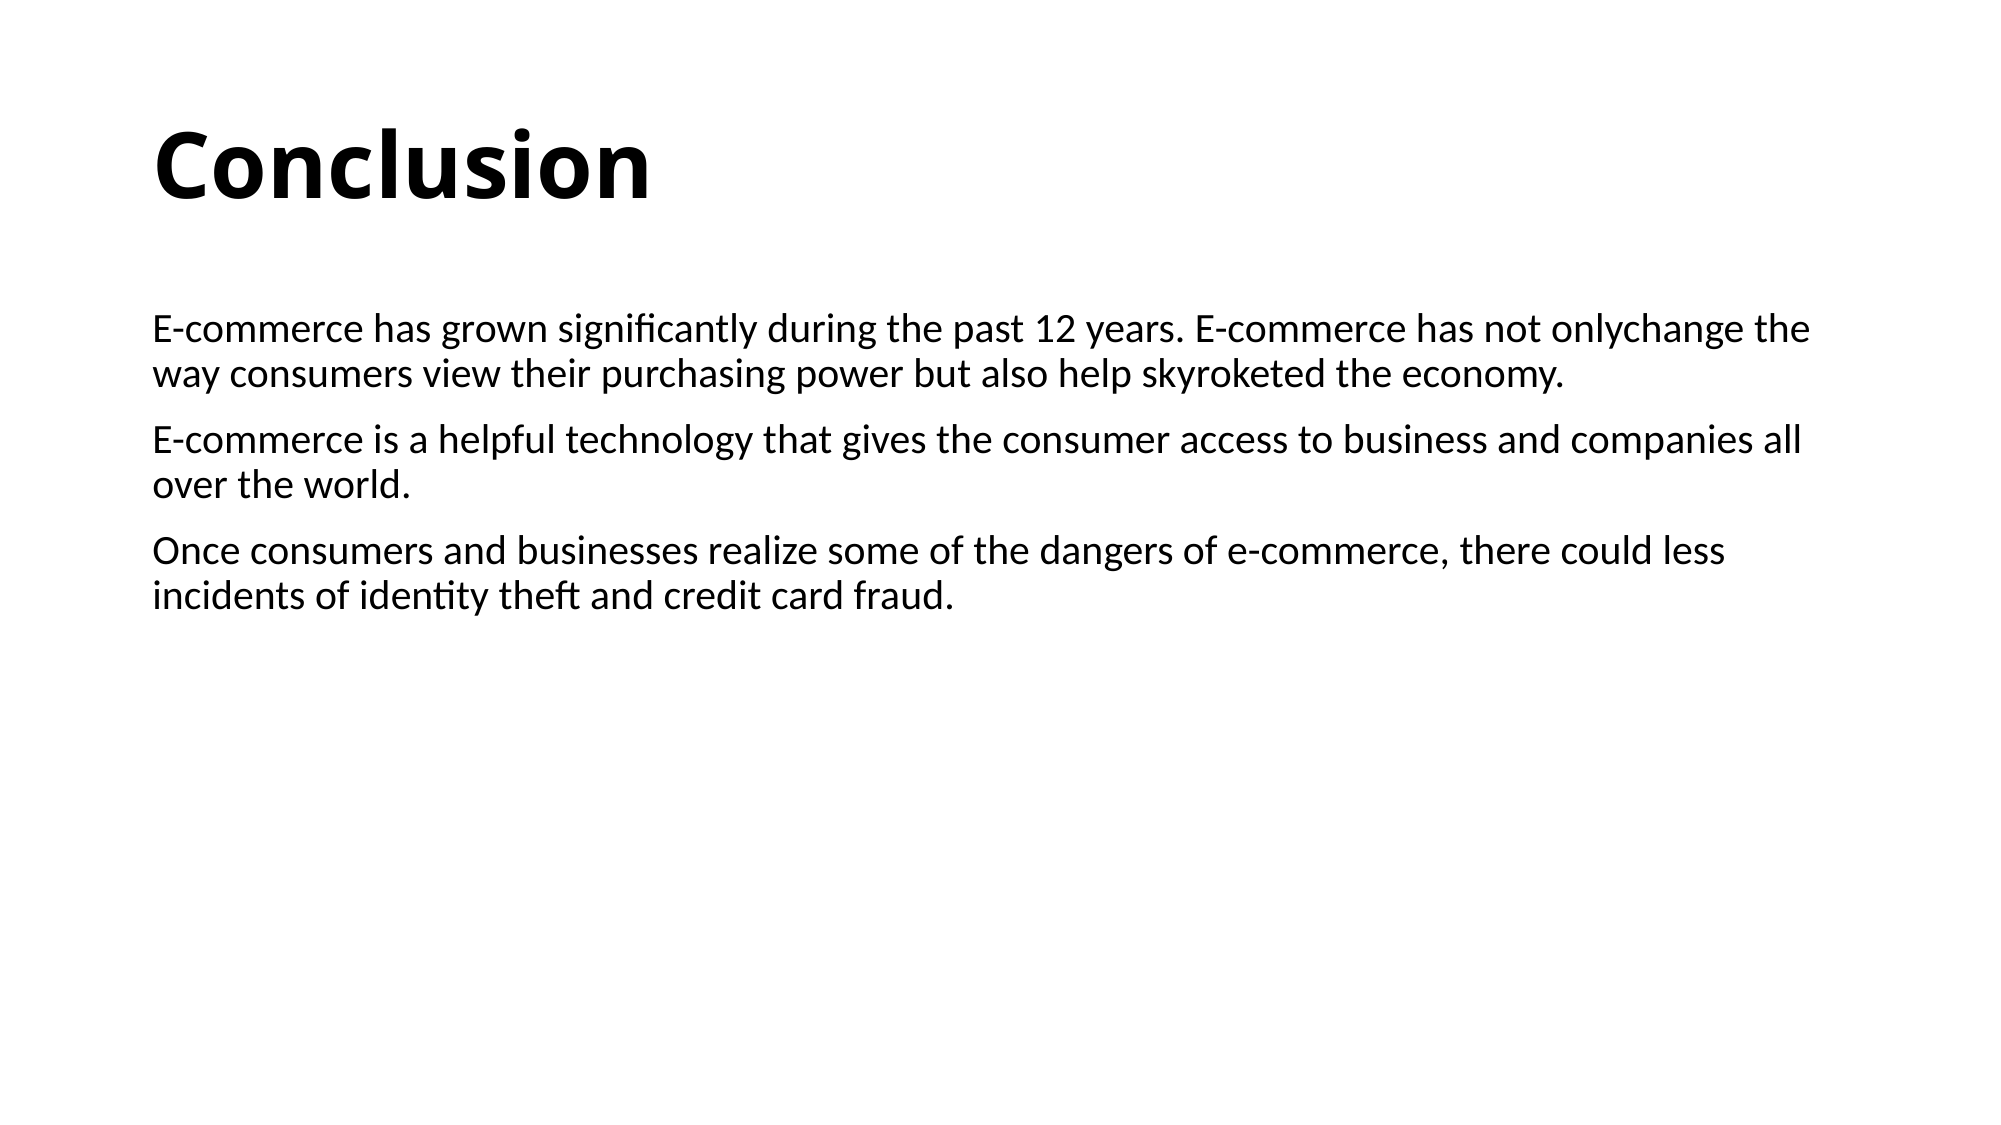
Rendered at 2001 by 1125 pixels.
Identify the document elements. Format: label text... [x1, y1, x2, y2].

list E-commerce has grown significantly during the past 12 years. E-commerce has not onlychange the way consumers view their purchasing power but also help skyroketed the economy. E-commerce is a helpful technology that gives the consumer access to business and companies all over the world. Once consumers and businesses realize some of the dangers of e-commerce, there could less incidents of identity theft and credit card fraud. [137, 299, 1863, 1014]
title Conclusion [137, 59, 1863, 278]
